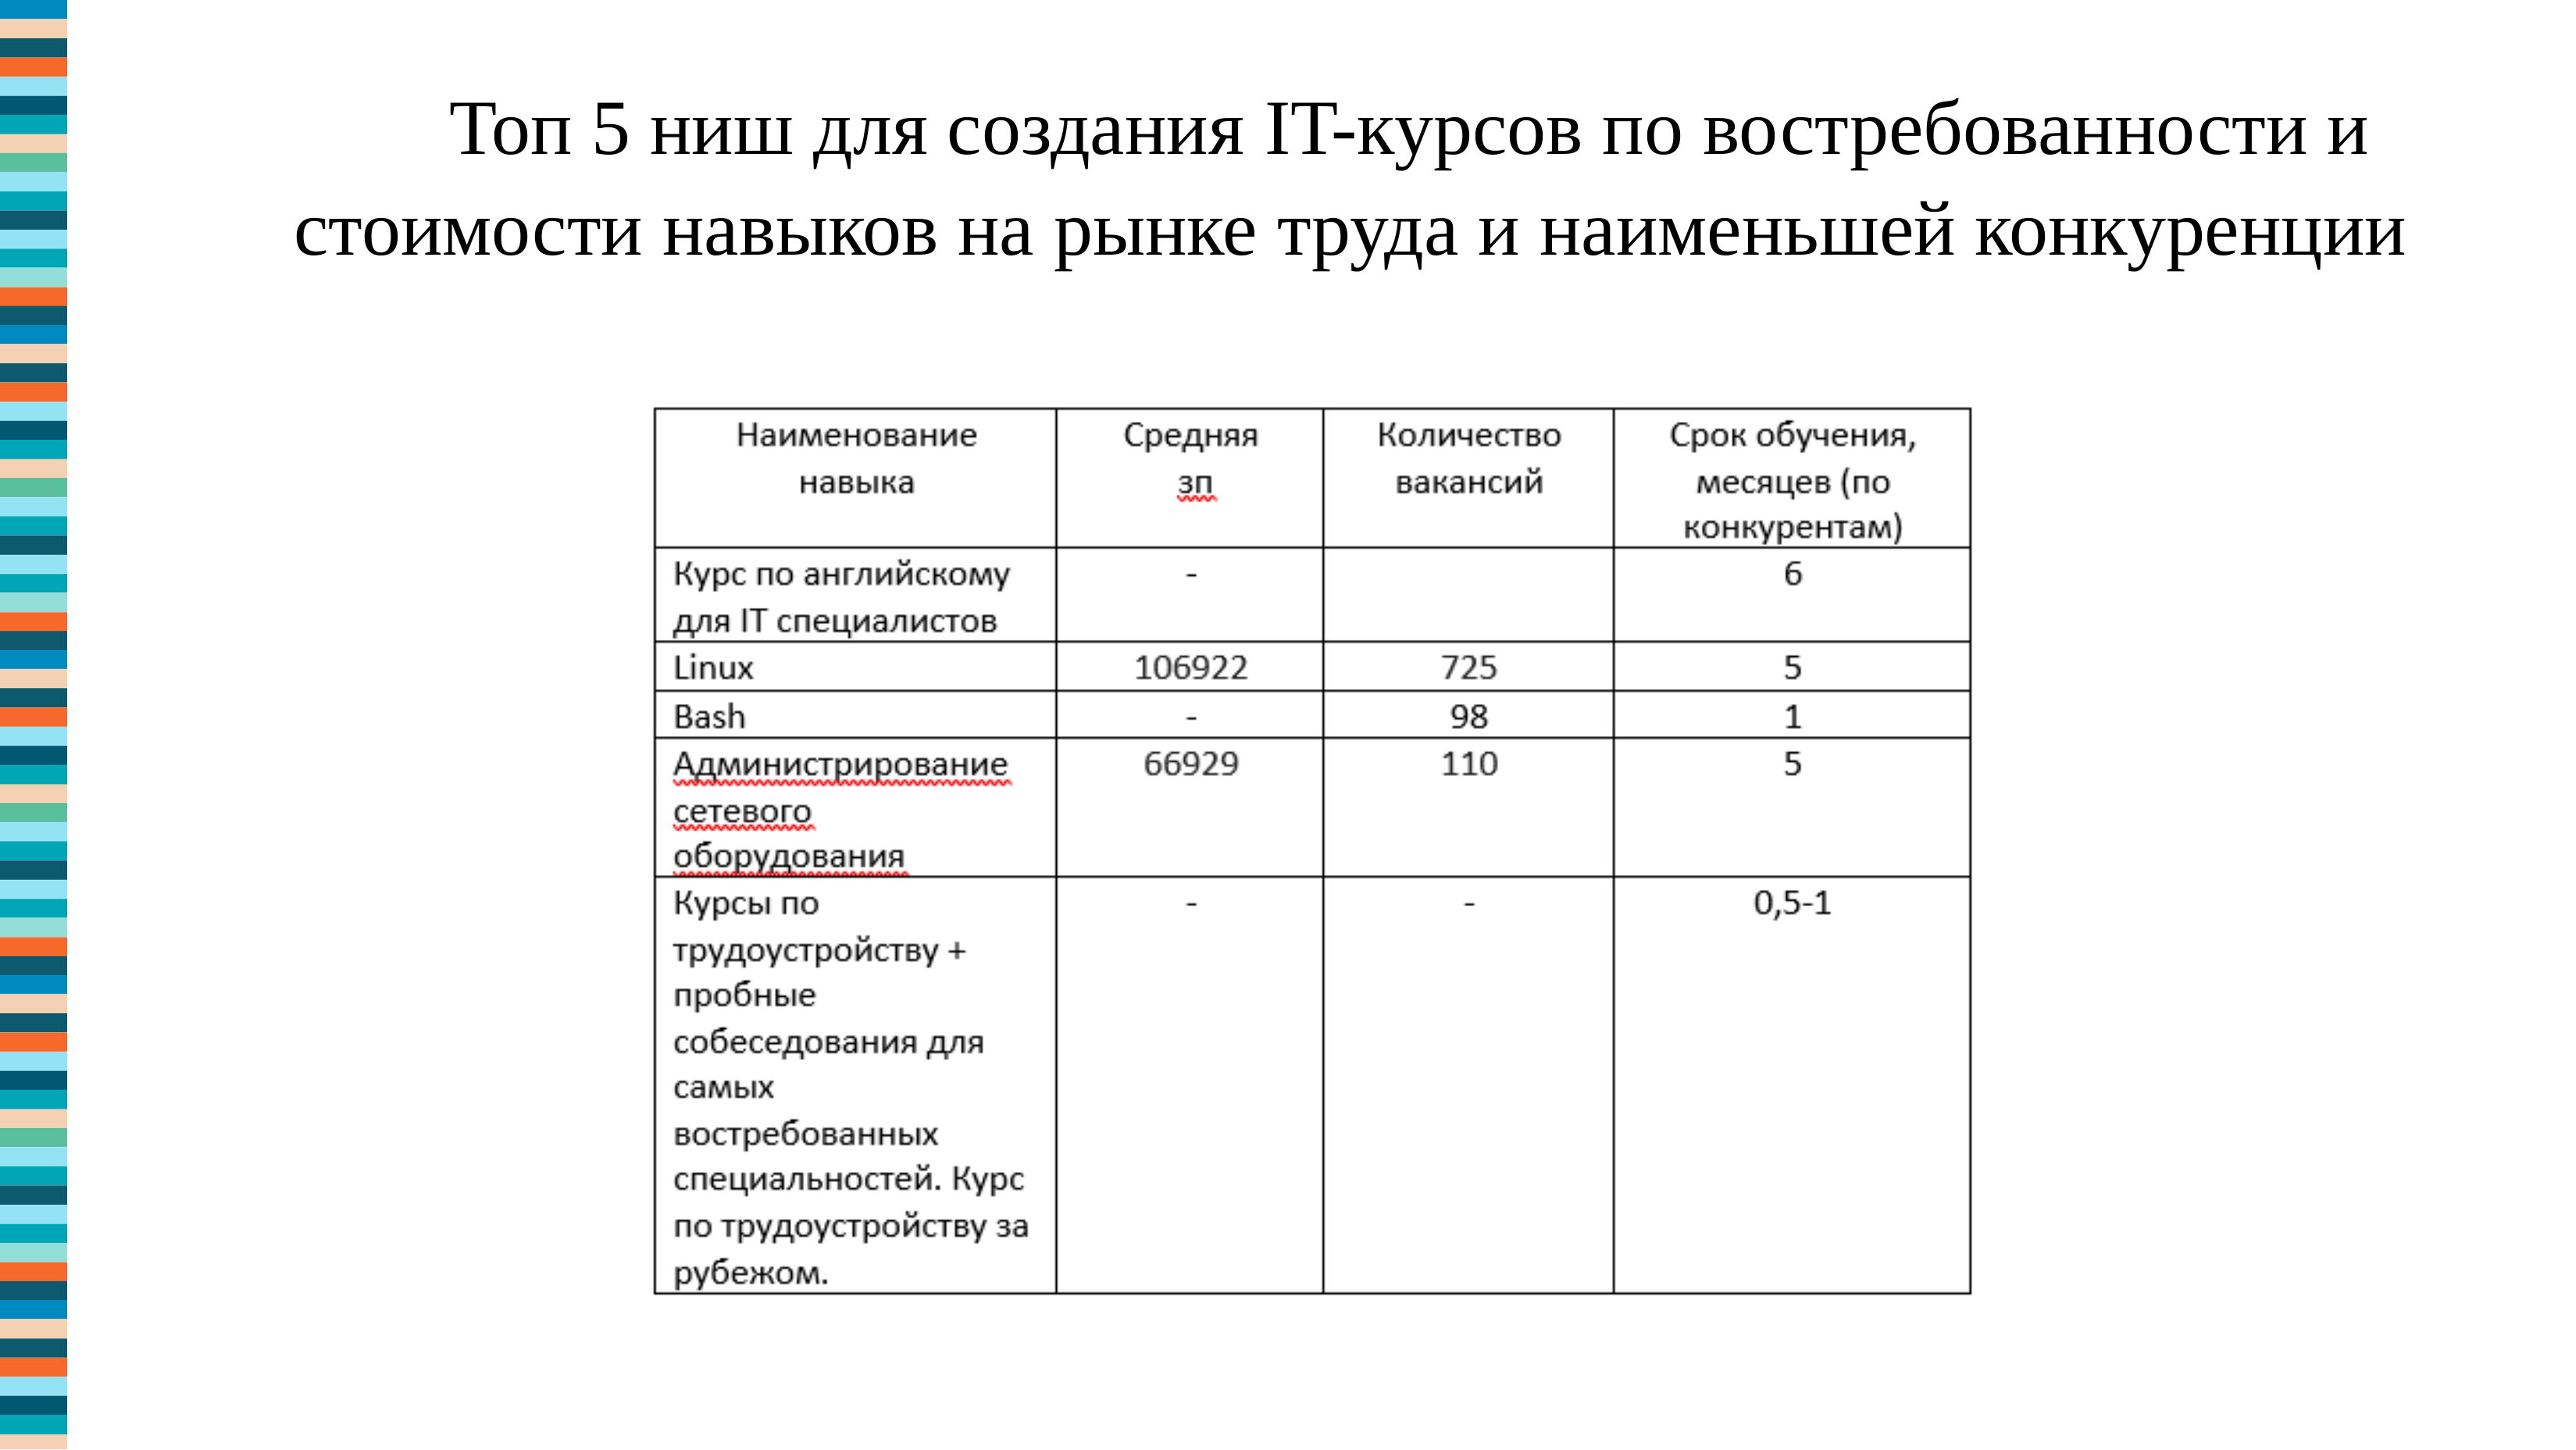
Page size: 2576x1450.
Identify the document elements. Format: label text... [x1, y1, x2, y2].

text_box Топ 5 ниш для создания IT-курсов по востребованности и стоимости навыков на рынке труда и наименьшей конкуренции [184, 64, 2518, 277]
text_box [0, 0, 68, 1450]
picture [614, 380, 2036, 1319]
